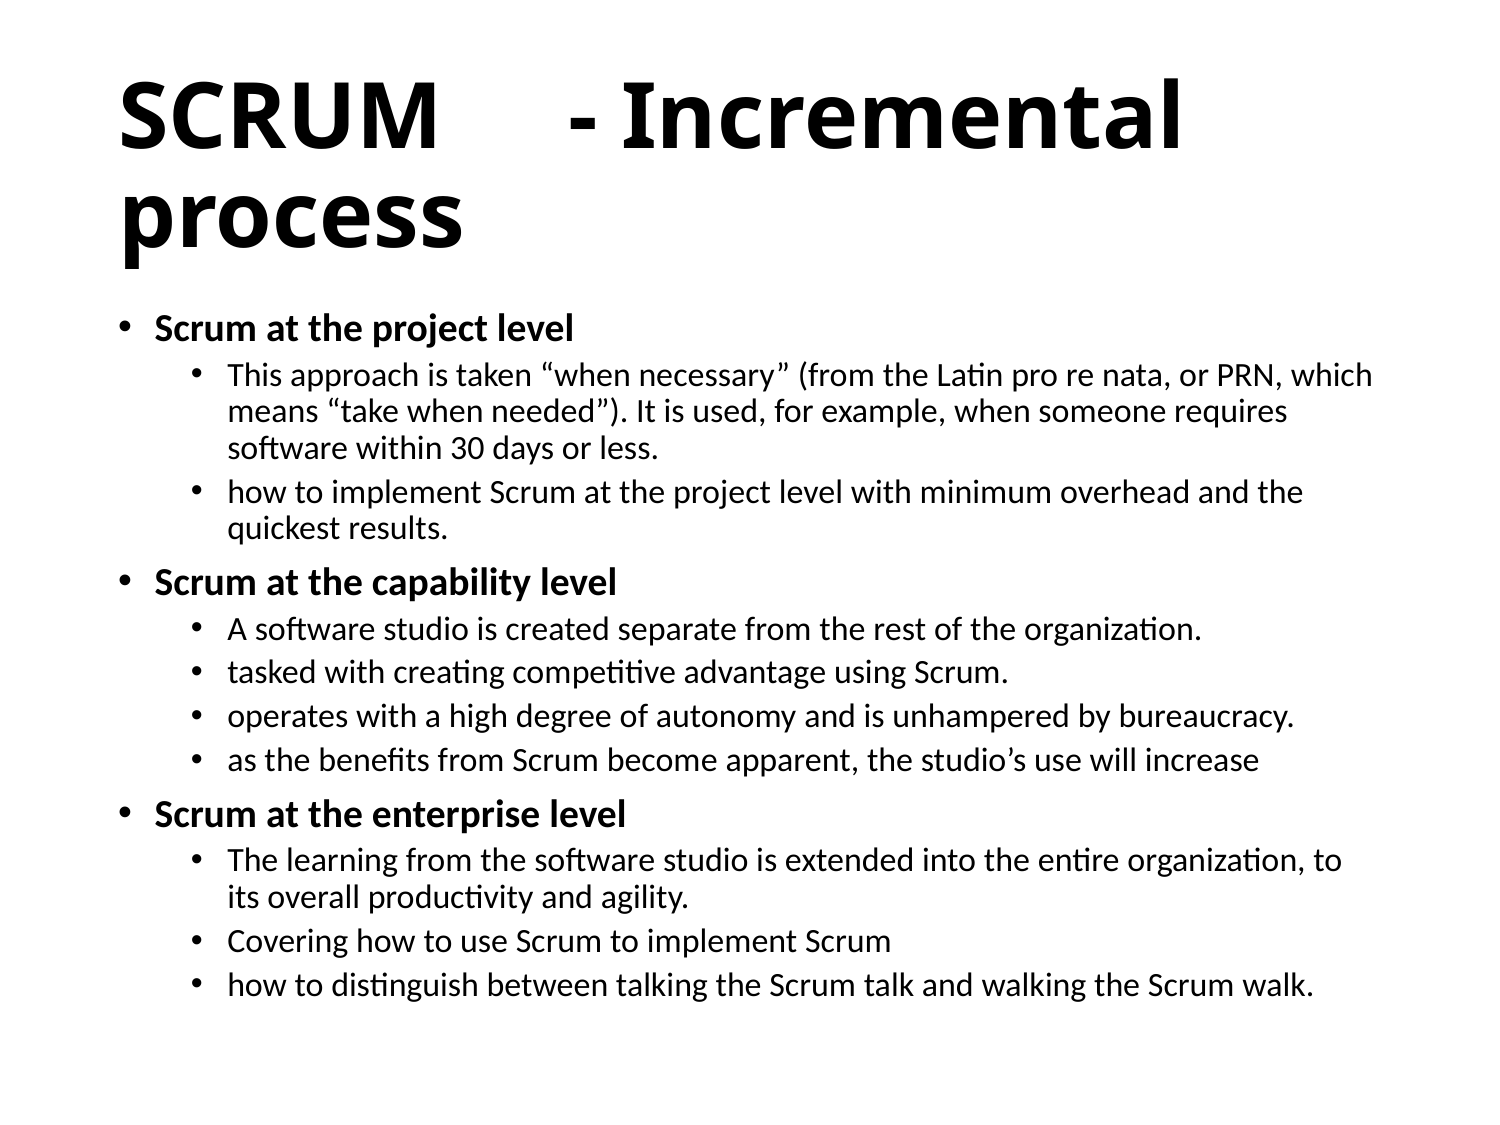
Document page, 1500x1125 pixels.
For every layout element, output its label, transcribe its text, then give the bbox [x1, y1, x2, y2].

list Scrum at the project level This approach is taken “when necessary” (from the Latin pro re nata, or PRN, which means “take when needed”). It is used, for example, when someone requires software within 30 days or less. how to implement Scrum at the project level with minimum overhead and the quickest results. Scrum at the capability level A software studio is created separate from the rest of the organization. tasked with creating competitive advantage using Scrum. operates with a high degree of autonomy and is unhampered by bureaucracy. as the benefits from Scrum become apparent, the studio’s use will increase Scrum at the enterprise level The learning from the software studio is extended into the entire organization, to its overall productivity and agility. Covering how to use Scrum to implement Scrum how to distinguish between talking the Scrum talk and walking the Scrum walk. [103, 299, 1397, 1014]
title SCRUM - Incremental process [103, 59, 1397, 278]
